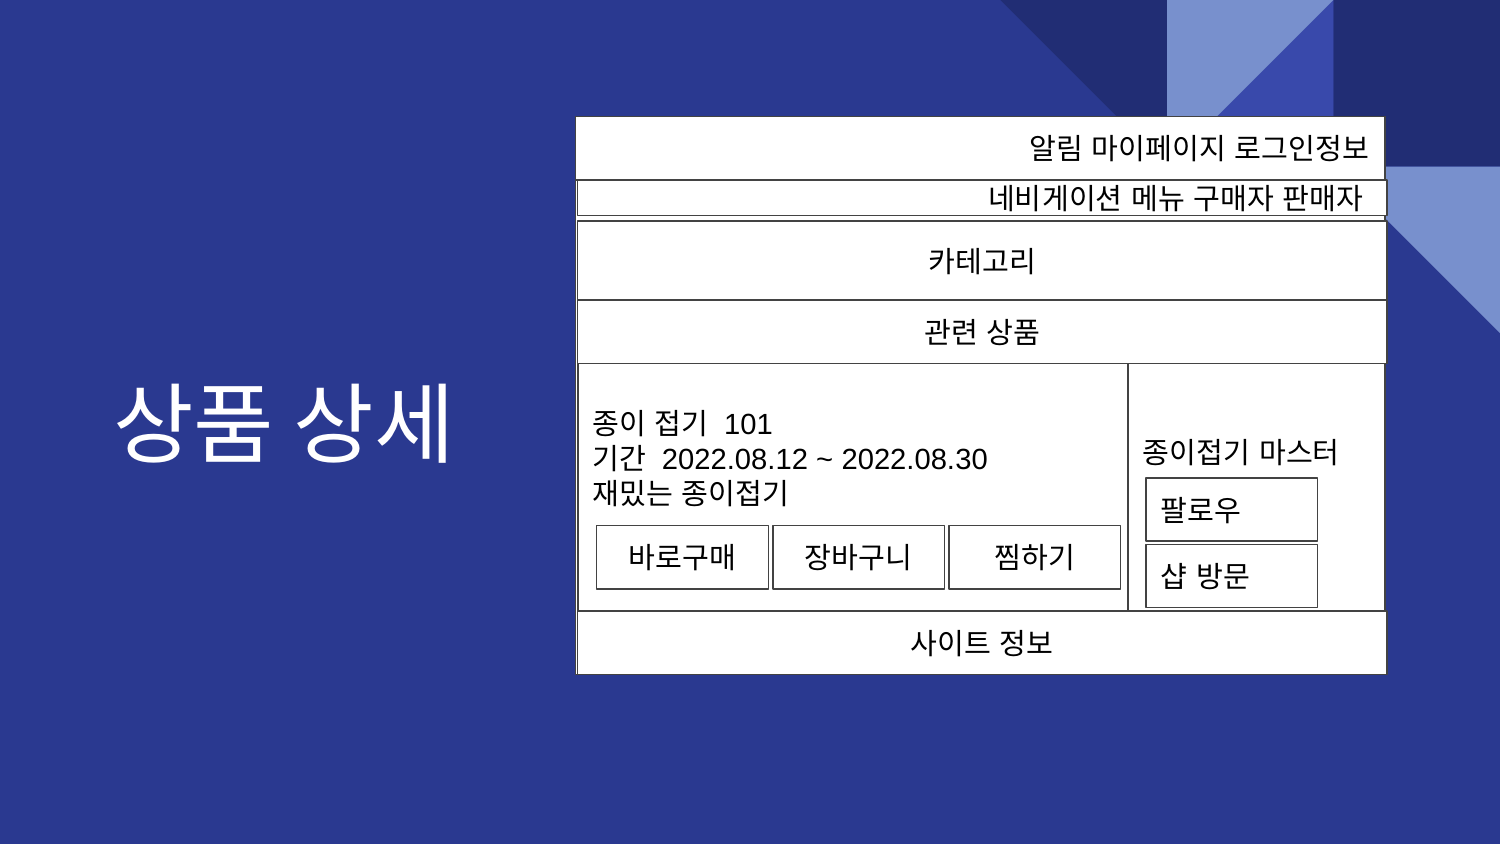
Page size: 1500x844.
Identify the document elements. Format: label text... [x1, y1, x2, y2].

text_box 네비게이션 메뉴 구매자 판매자 [577, 179, 1388, 216]
text_box 찜하기 [948, 525, 1121, 589]
text_box 샵 방문 [1145, 544, 1318, 608]
text_box 바로구매 [596, 525, 769, 589]
title 상품 상세 [98, 353, 525, 491]
text_box 종이접기 마스터 [1127, 363, 1385, 612]
text_box 카테고리 [577, 221, 1388, 300]
text_box 장바구니 [772, 525, 945, 589]
text_box [575, 180, 1385, 675]
text_box 알림 마이페이지 로그인정보 [575, 116, 1385, 180]
text_box 팔로우 [1145, 477, 1318, 542]
text_box 종이 접기 101 기간 2022.08.12 ~ 2022.08.30 재밌는 종이접기 [577, 364, 1127, 611]
text_box 관련 상품 [577, 300, 1388, 364]
text_box 사이트 정보 [577, 611, 1388, 675]
